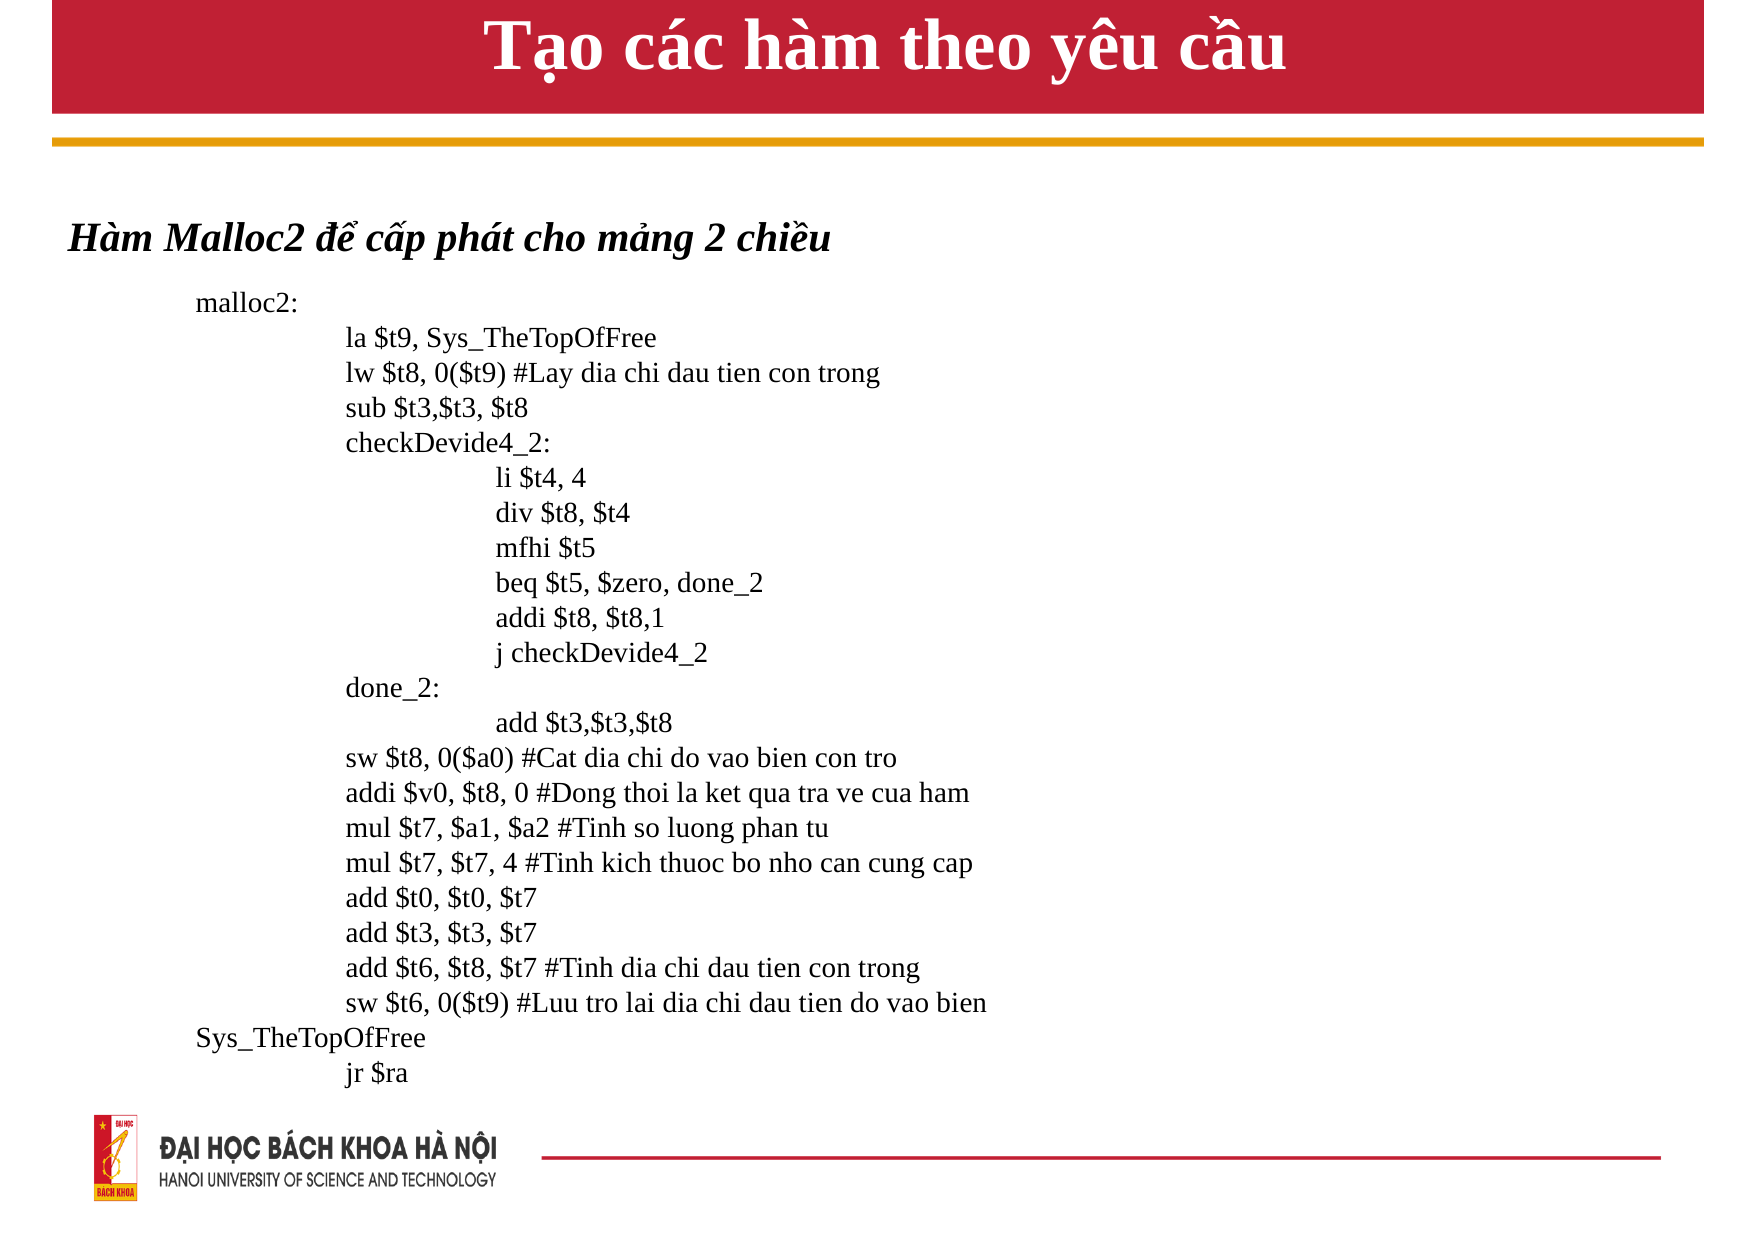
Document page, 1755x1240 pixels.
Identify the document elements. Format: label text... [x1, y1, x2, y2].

text_box malloc2: la $t9, Sys_TheTopOfFree lw $t8, 0($t9) #Lay dia chi dau tien con trong sub $t3,$t3, $t8 checkDevide4_2: li $t4, 4 div $t8, $t4 mfhi $t5 beq $t5, $zero, done_2 addi $t8, $t8,1 j checkDevide4_2 done_2: add $t3,$t3,$t8 sw $t8, 0($a0) #Cat dia chi do vao bien con tro addi $v0, $t8, 0 #Dong thoi la ket qua tra ve cua ham mul $t7, $a1, $a2 #Tinh so luong phan tu mul $t7, $t7, 4 #Tinh kich thuoc bo nho can cung cap add $t0, $t0, $t7 add $t3, $t3, $t7 add $t6, $t8, $t7 #Tinh dia chi dau tien con trong sw $t6, 0($t9) #Luu tro lai dia chi dau tien do vao bien Sys_TheTopOfFree jr $ra [180, 276, 1059, 1096]
picture [50, 0, 1704, 1240]
list Hàm Malloc2 để cấp phát cho mảng 2 chiều [51, 186, 1059, 302]
title Tạo các hàm theo yêu cầu [51, 0, 1703, 86]
